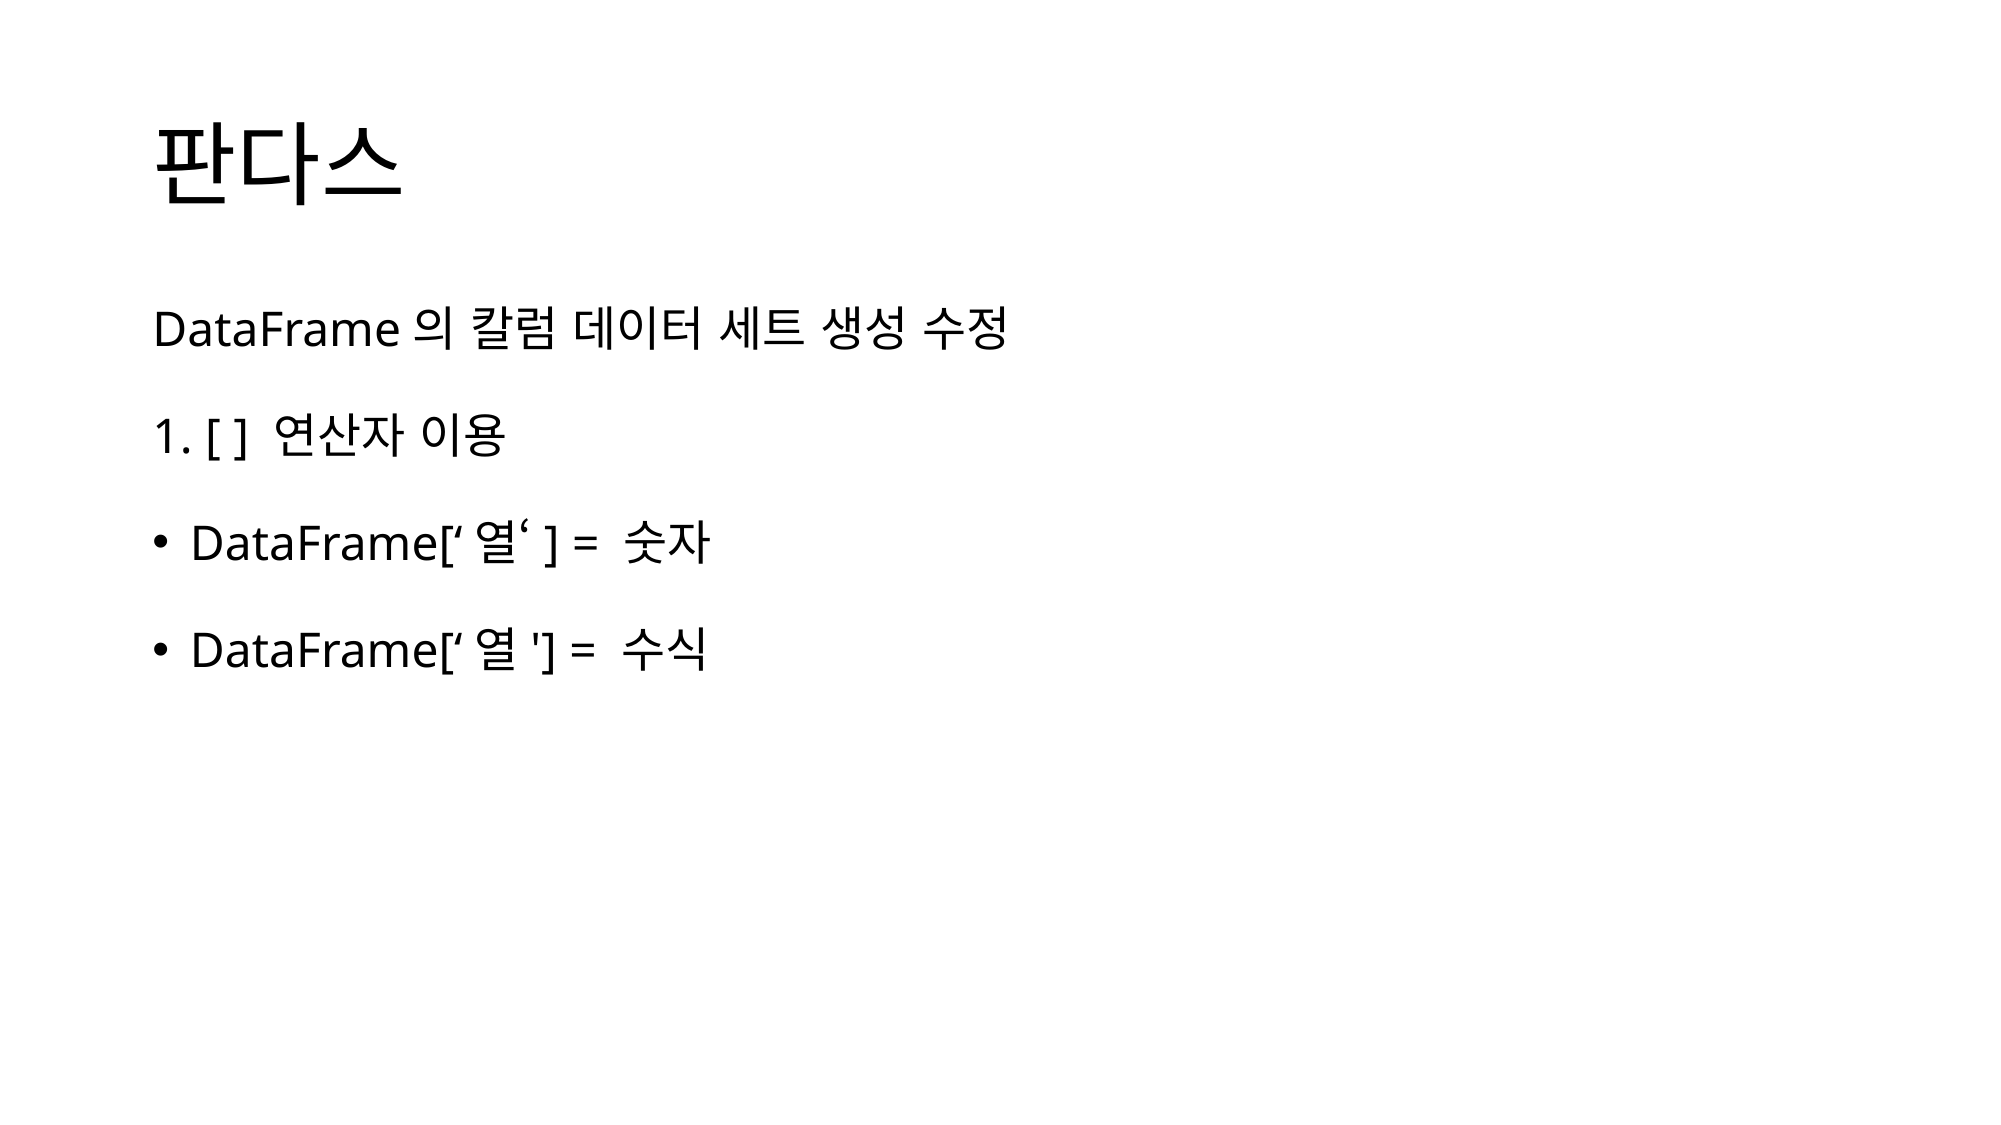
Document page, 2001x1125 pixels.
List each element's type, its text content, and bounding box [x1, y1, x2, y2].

title 판다스 [137, 59, 1863, 261]
list DataFrame의 칼럼 데이터 세트 생성 수정 1. [ ] 연산자 이용 DataFrame[‘열‘] = 숫자 DataFrame[‘열'] = 수식 [137, 261, 1863, 994]
